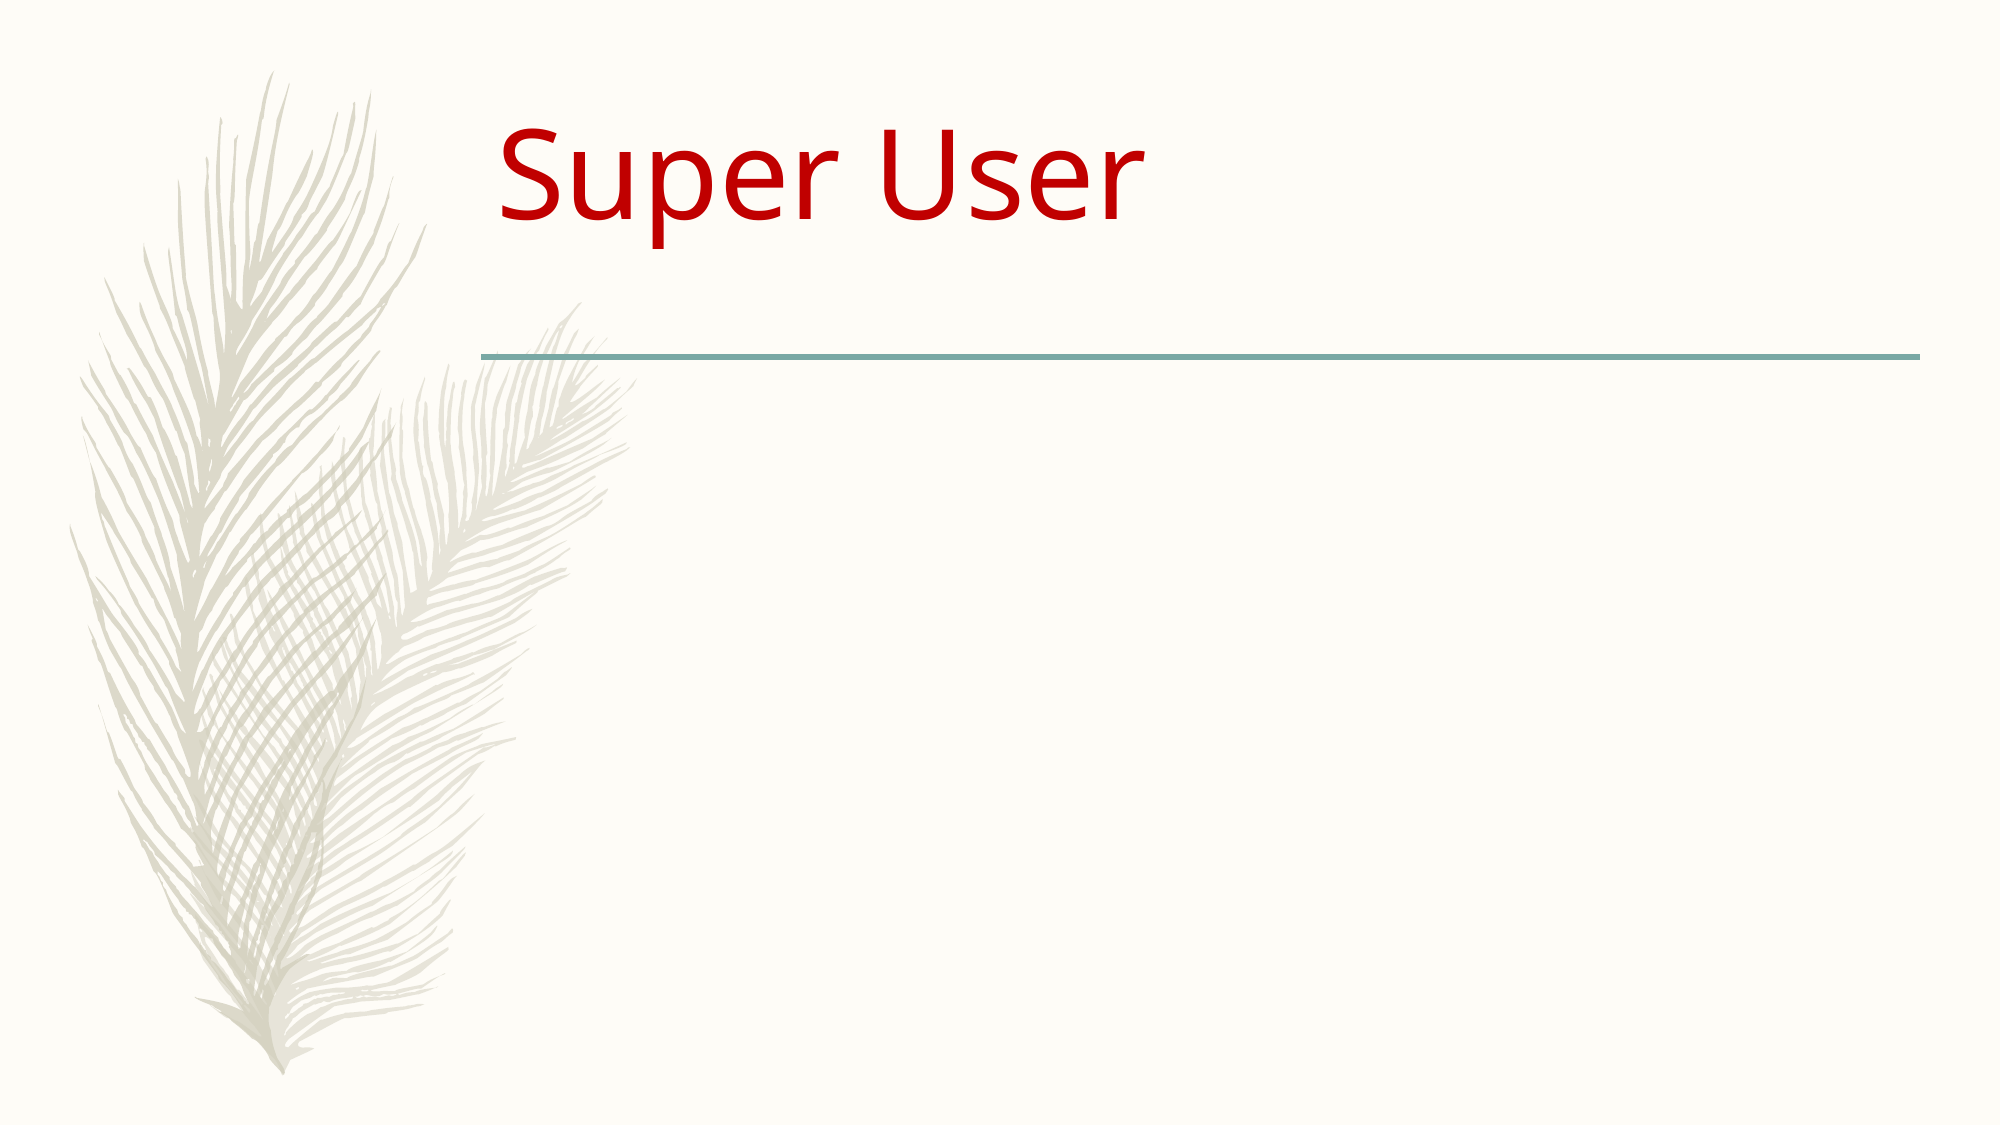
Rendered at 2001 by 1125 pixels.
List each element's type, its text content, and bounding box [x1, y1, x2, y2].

title Super User [481, 93, 1920, 350]
